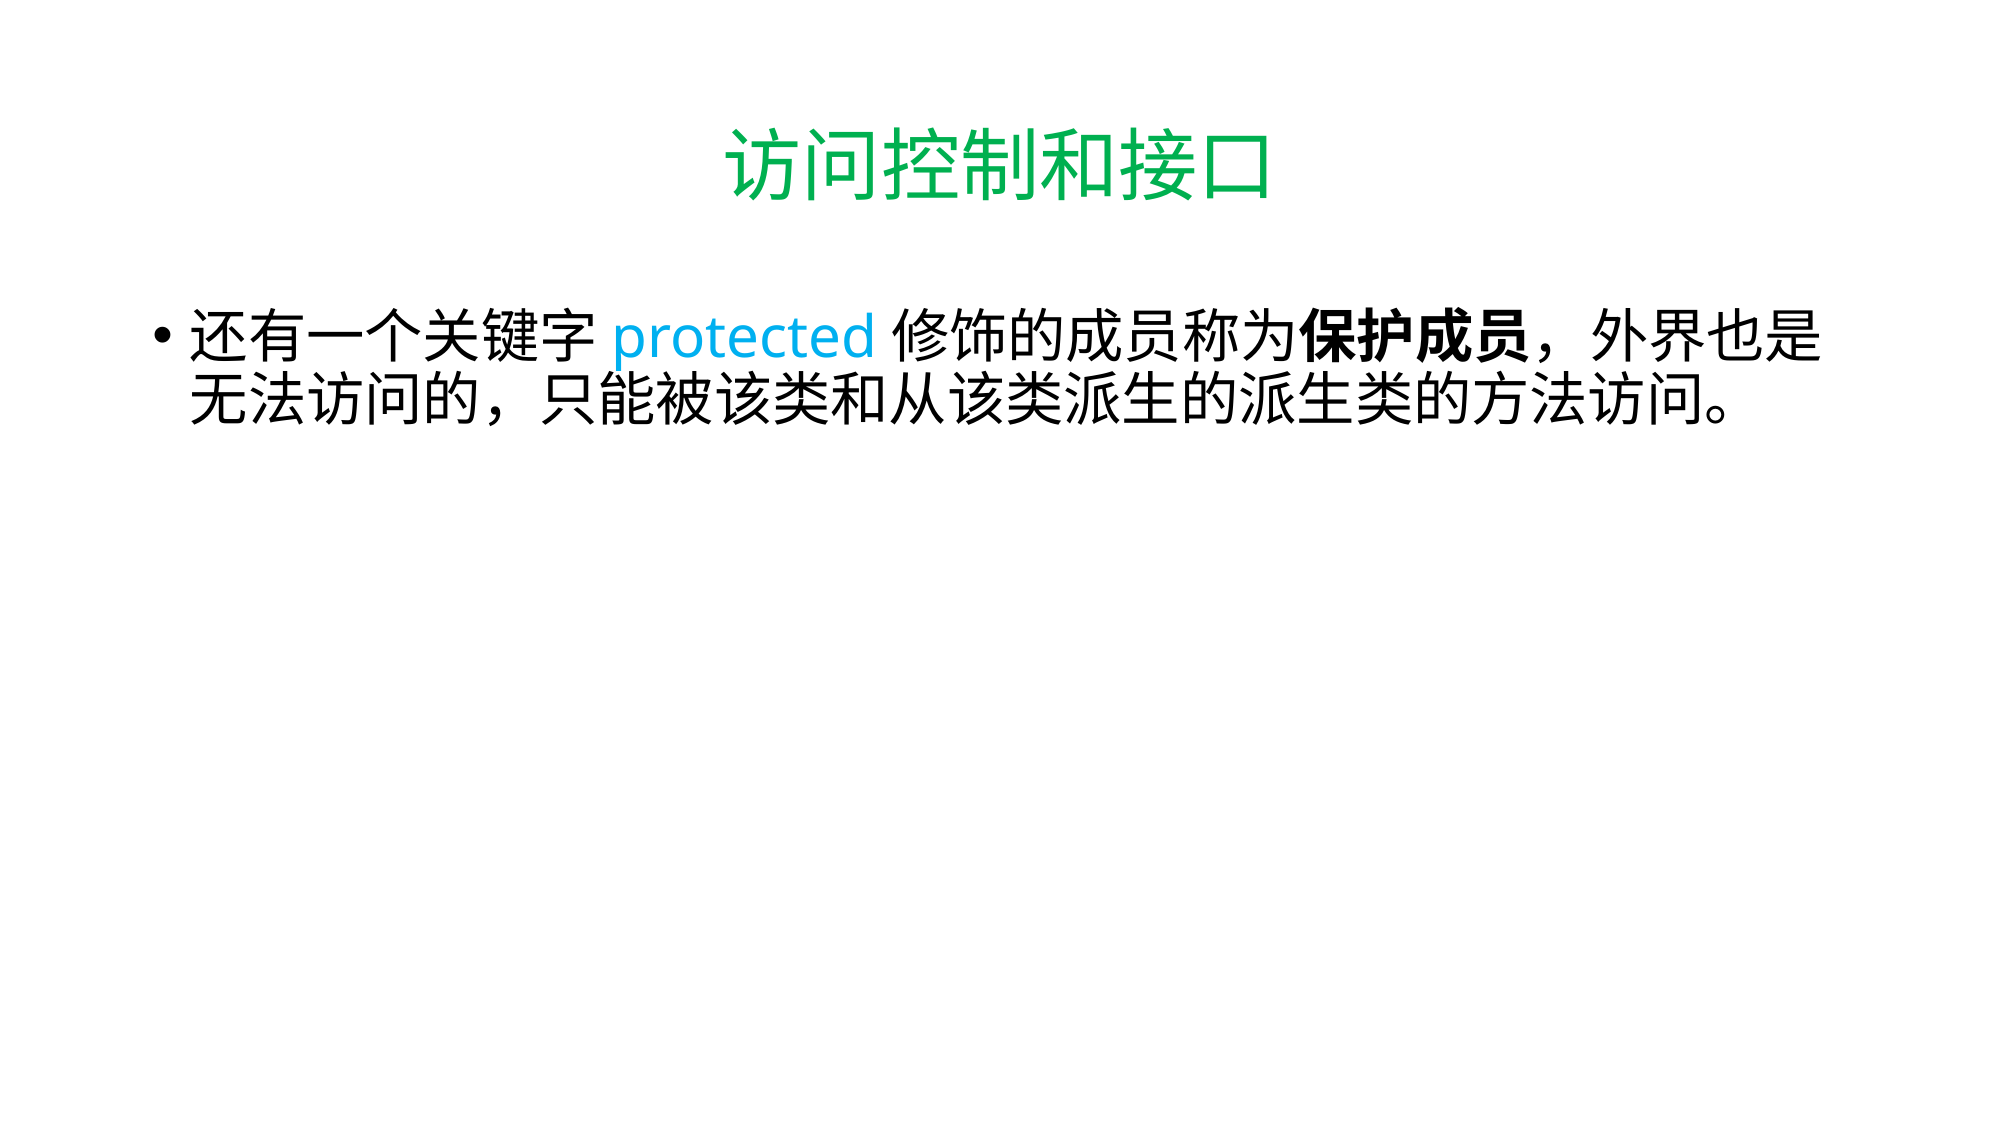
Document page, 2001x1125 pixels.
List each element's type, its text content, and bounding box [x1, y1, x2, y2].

list 还有一个关键字protected修饰的成员称为保护成员，外界也是无法访问的，只能被该类和从该类派生的派生类的方法访问。 [137, 299, 1863, 1014]
title 访问控制和接口 [137, 59, 1863, 278]
